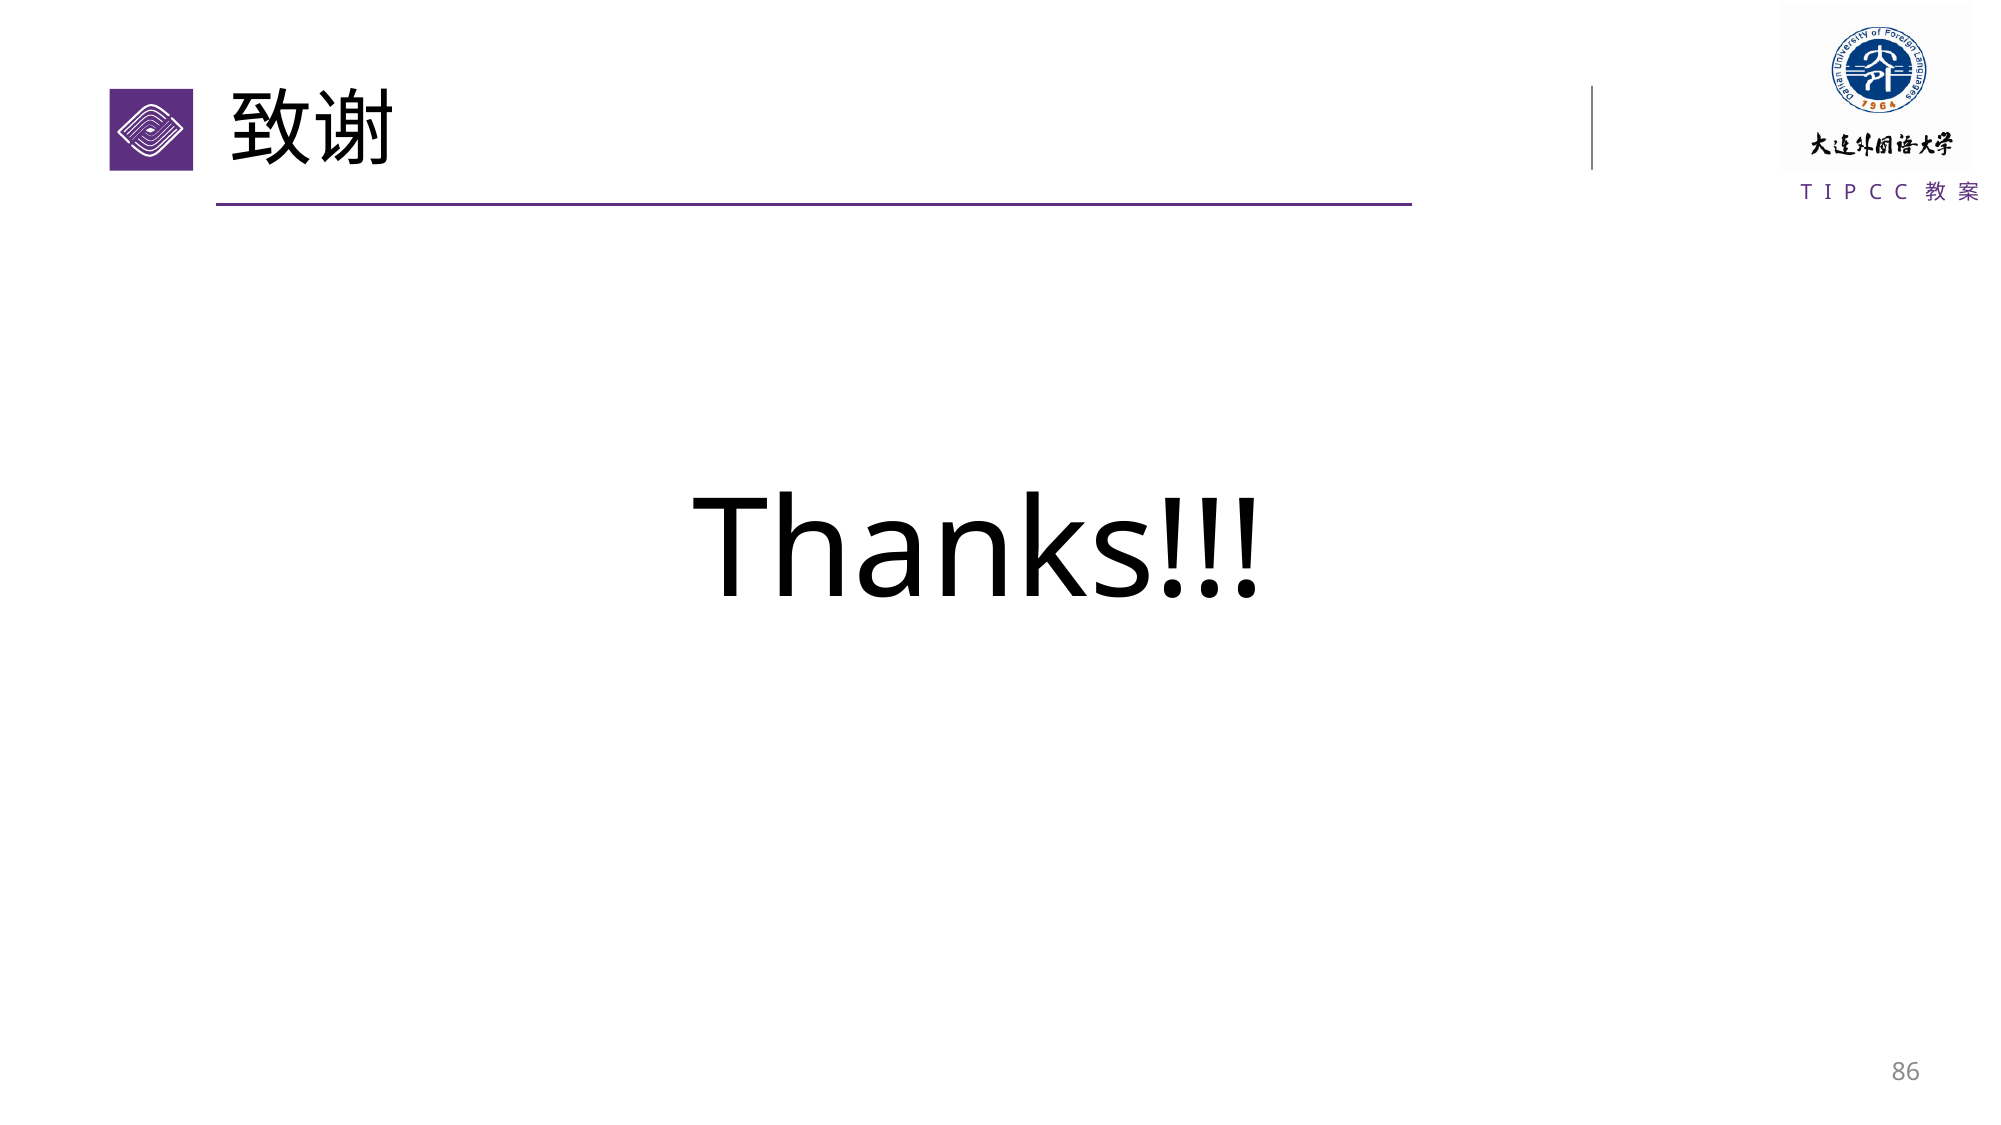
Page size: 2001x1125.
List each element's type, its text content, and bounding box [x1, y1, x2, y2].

title 致谢 [214, 59, 1564, 205]
slide_number 85 [1485, 1042, 1936, 1103]
picture [1782, 2, 1971, 172]
text_box Thanks!!! [654, 451, 1305, 632]
